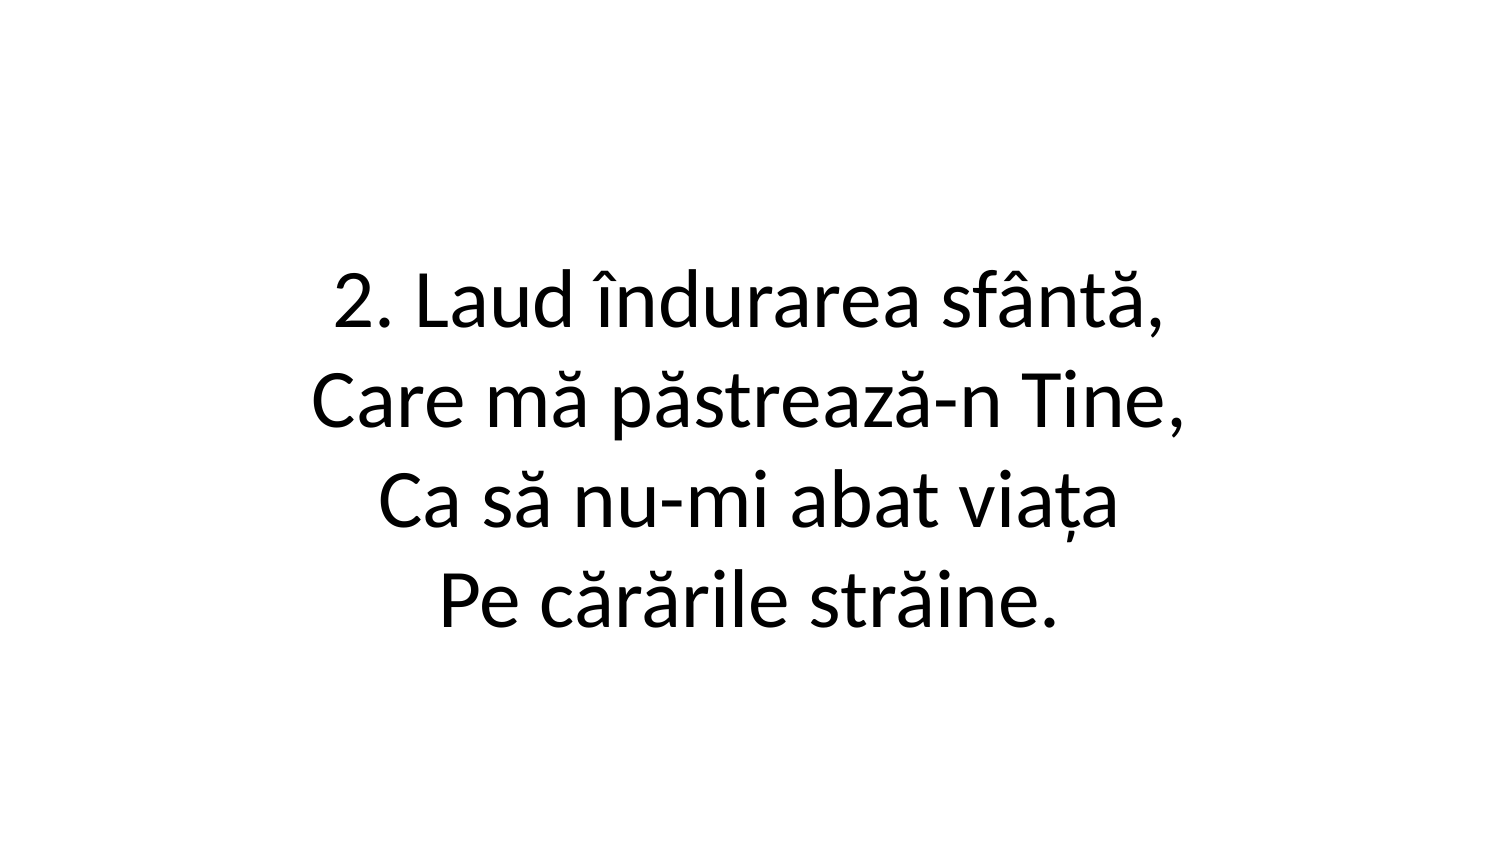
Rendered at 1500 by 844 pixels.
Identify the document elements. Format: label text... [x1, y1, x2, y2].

text_box 2. Laud îndurarea sfântă, Care mă păstrează-n Tine, Ca să nu-mi abat viața Pe cărările străine. [297, 192, 1203, 652]
